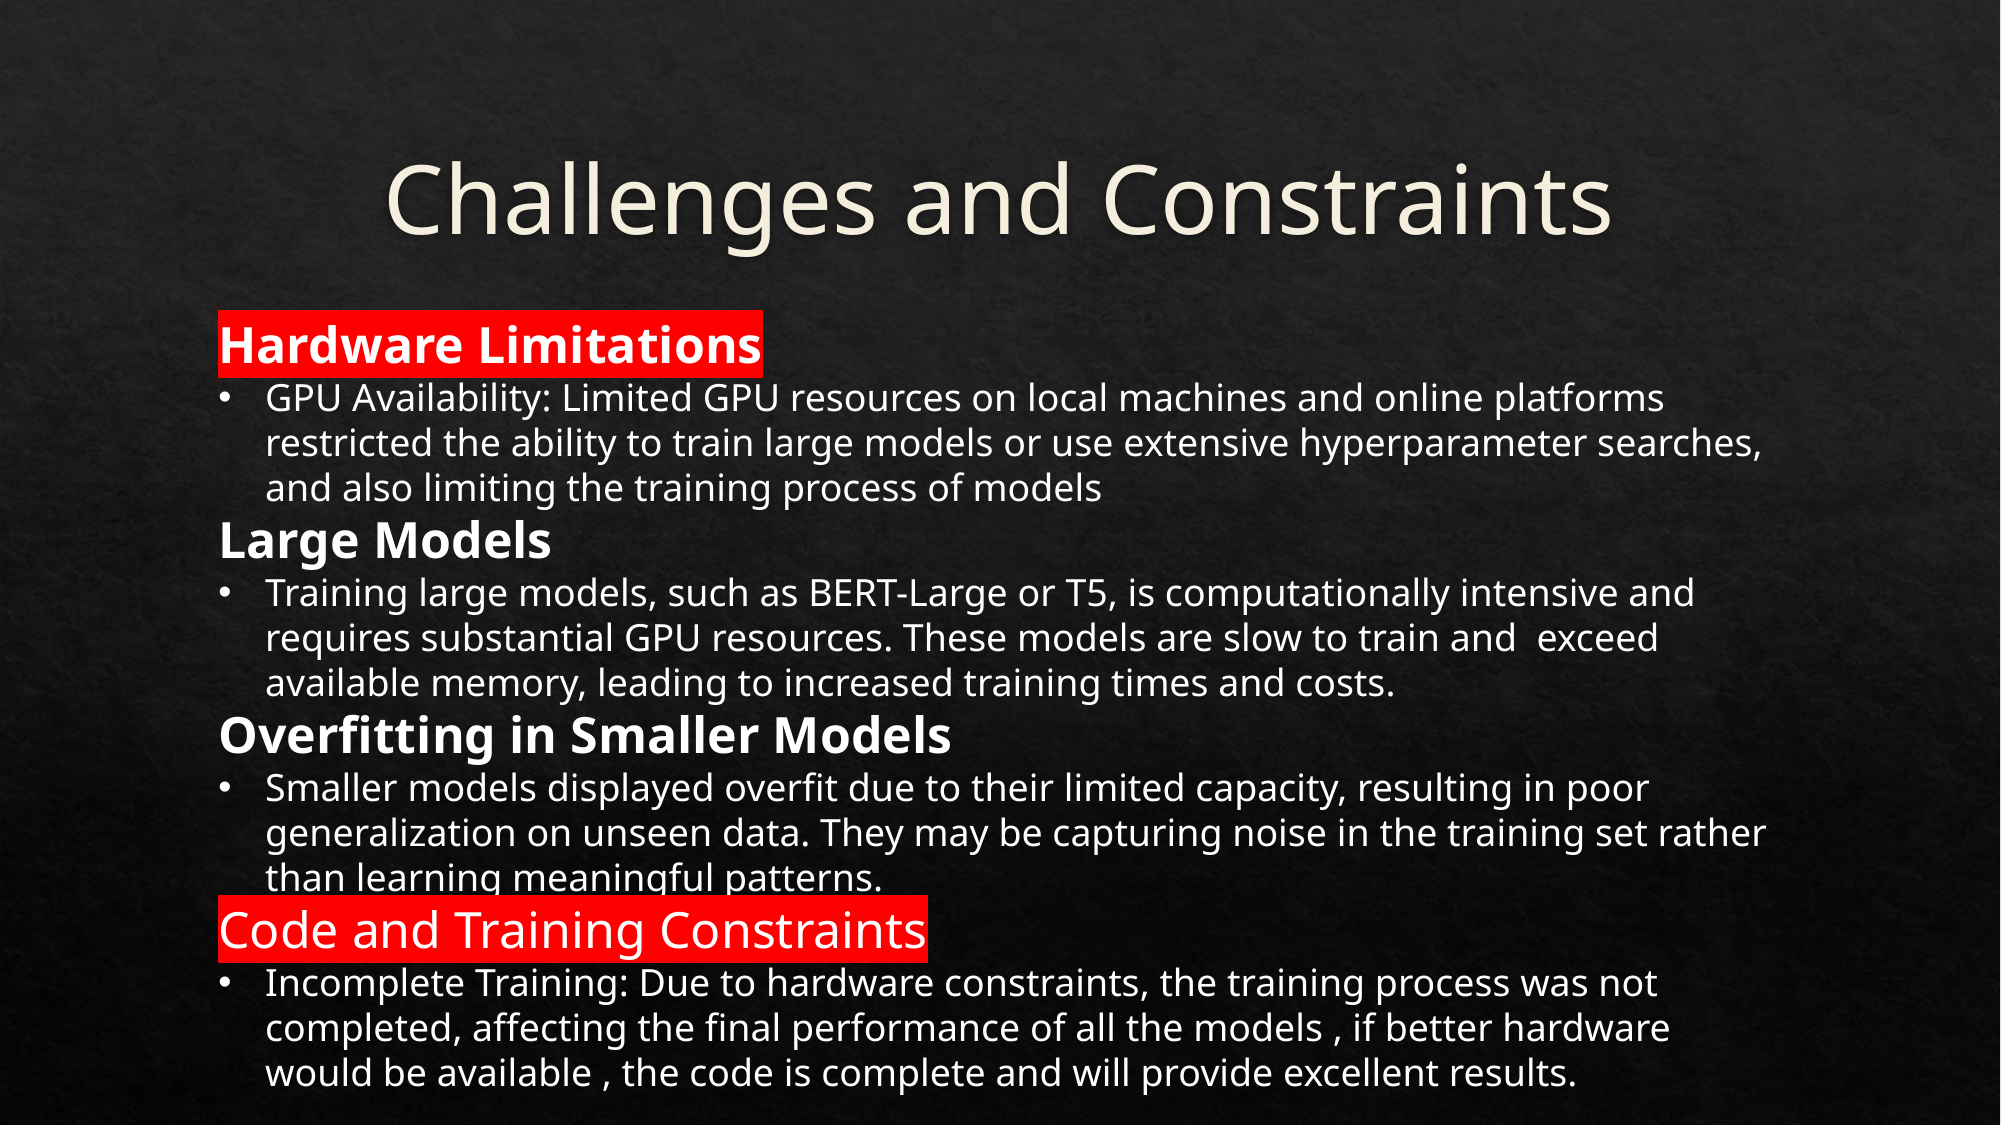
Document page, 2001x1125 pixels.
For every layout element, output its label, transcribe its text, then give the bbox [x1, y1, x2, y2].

text_box Hardware Limitations GPU Availability: Limited GPU resources on local machines and online platforms restricted the ability to train large models or use extensive hyperparameter searches, and also limiting the training process of models Large Models Training large models, such as BERT-Large or T5, is computationally intensive and requires substantial GPU resources. These models are slow to train and exceed available memory, leading to increased training times and costs. Overfitting in Smaller Models Smaller models displayed overfit due to their limited capacity, resulting in poor generalization on unseen data. They may be capturing noise in the training set rather than learning meaningful patterns. Code and Training Constraints Incomplete Training: Due to hardware constraints, the training process was not completed, affecting the final performance of all the models , if better hardware would be available , the code is complete and will provide excellent results. [203, 306, 1797, 1101]
title Challenges and Constraints [149, 99, 1849, 307]
